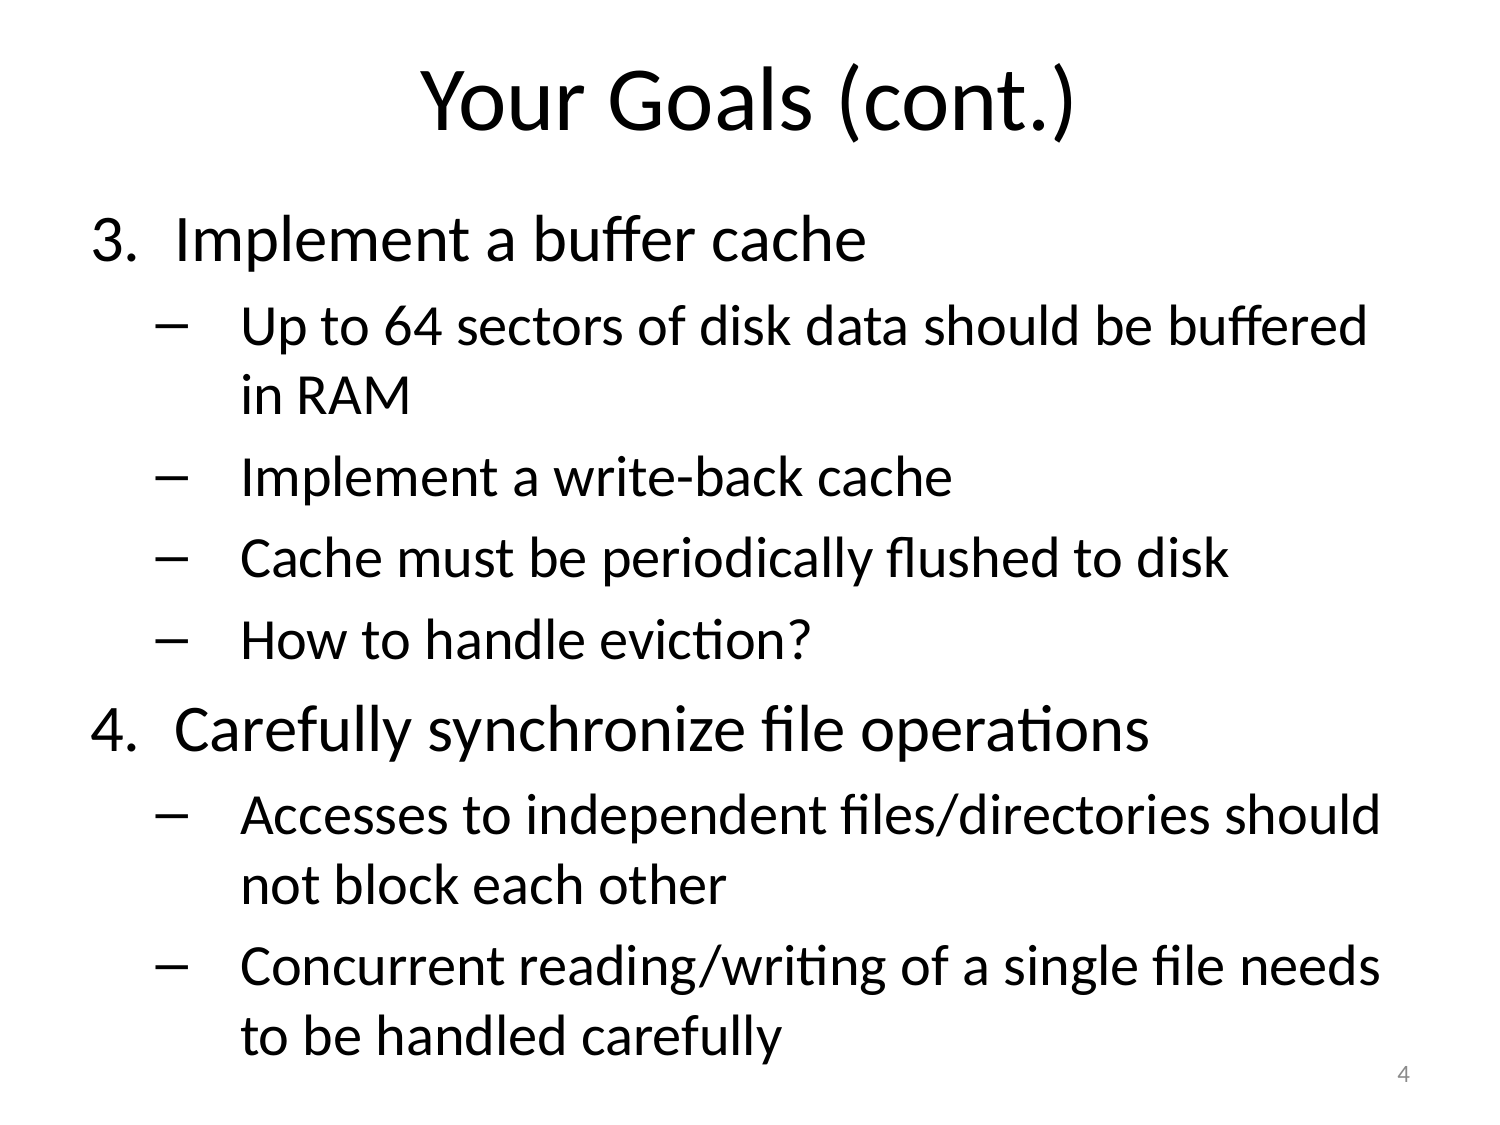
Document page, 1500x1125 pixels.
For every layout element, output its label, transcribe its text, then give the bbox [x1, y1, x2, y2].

list Implement a buffer cache Up to 64 sectors of disk data should be buffered in RAM Implement a write-back cache Cache must be periodically flushed to disk How to handle eviction? Carefully synchronize file operations Accesses to independent files/directories should not block each other Concurrent reading/writing of a single file needs to be handled carefully [75, 187, 1425, 1103]
title Your Goals (cont.) [75, 0, 1425, 187]
slide_number 4 [1074, 1042, 1425, 1103]
